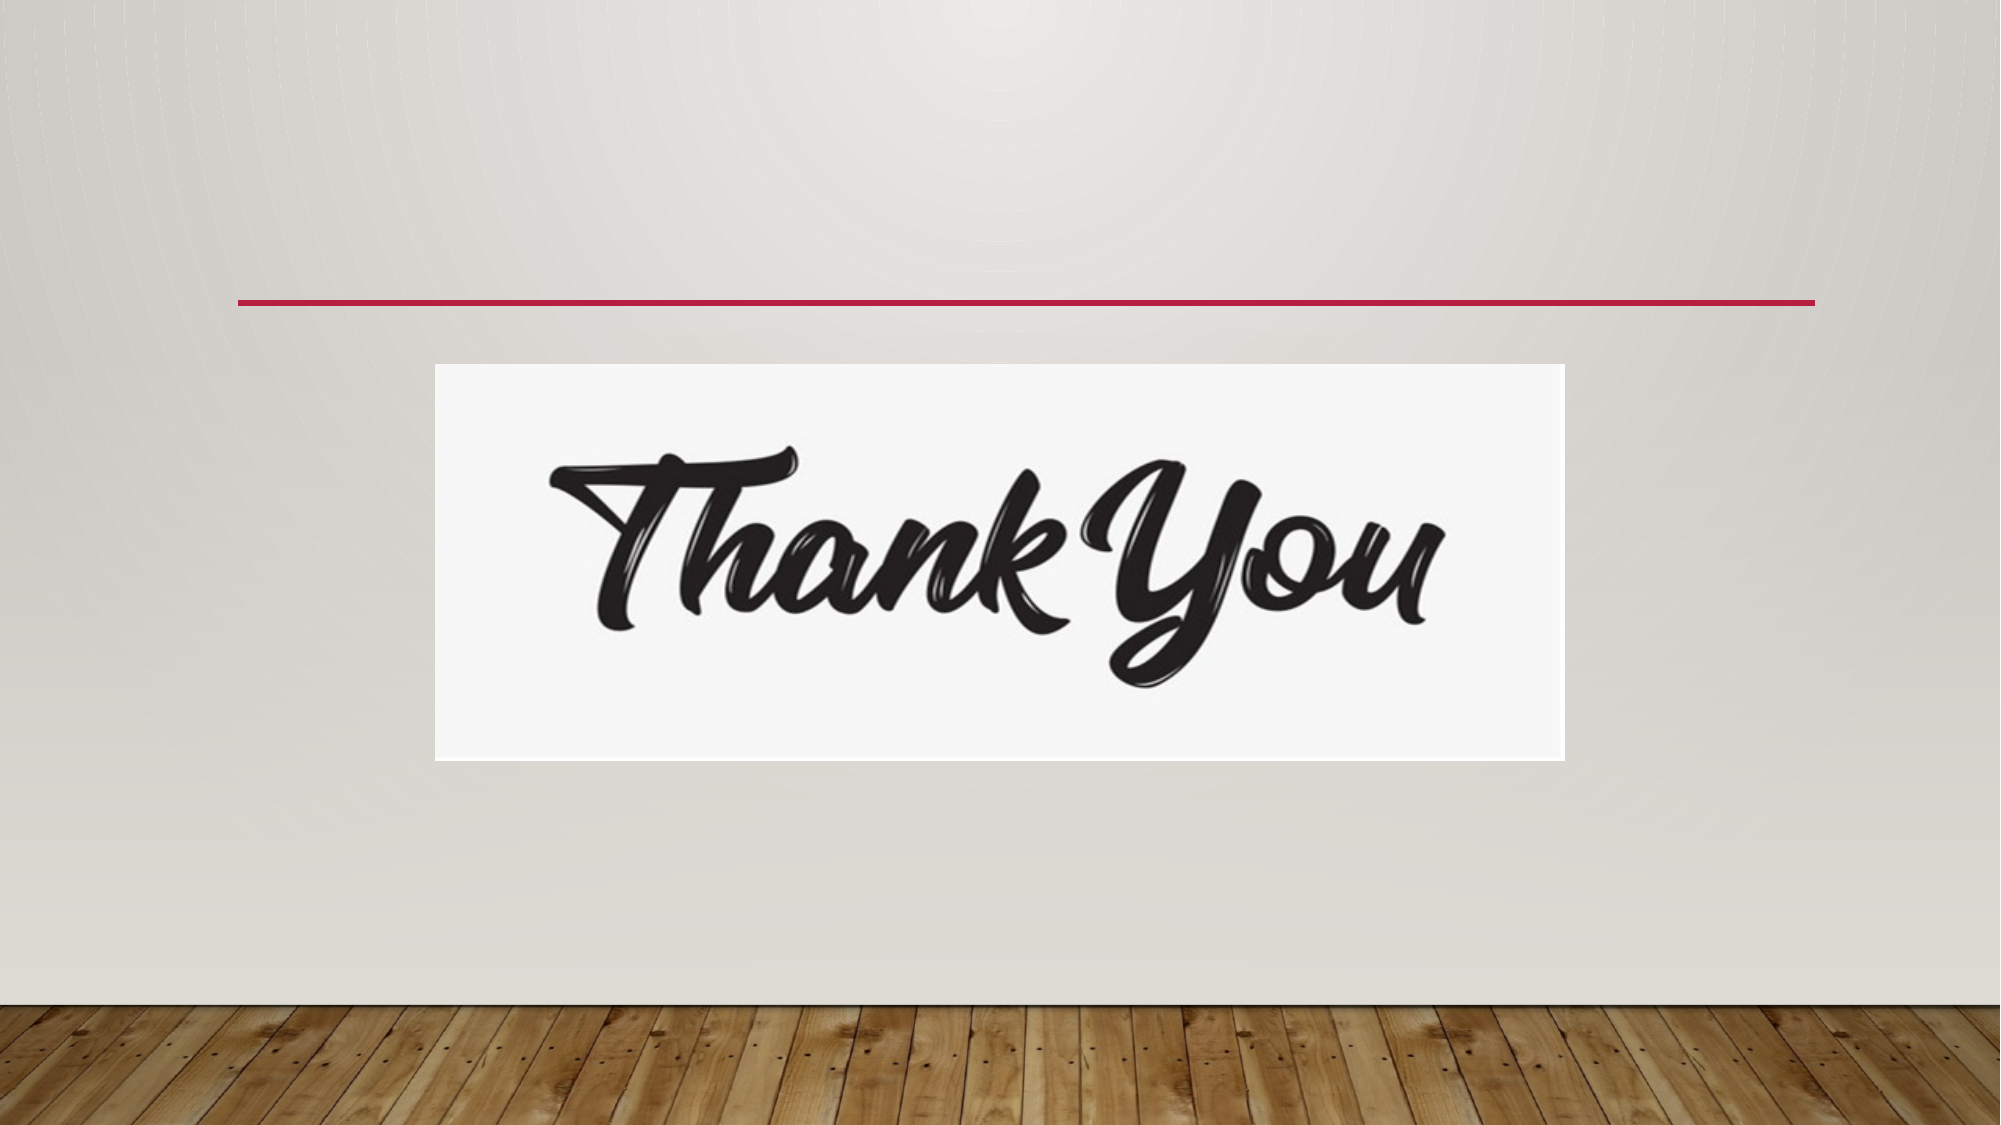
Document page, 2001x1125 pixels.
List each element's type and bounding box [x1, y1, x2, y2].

picture [0, 1005, 2000, 1125]
picture [435, 363, 1565, 762]
